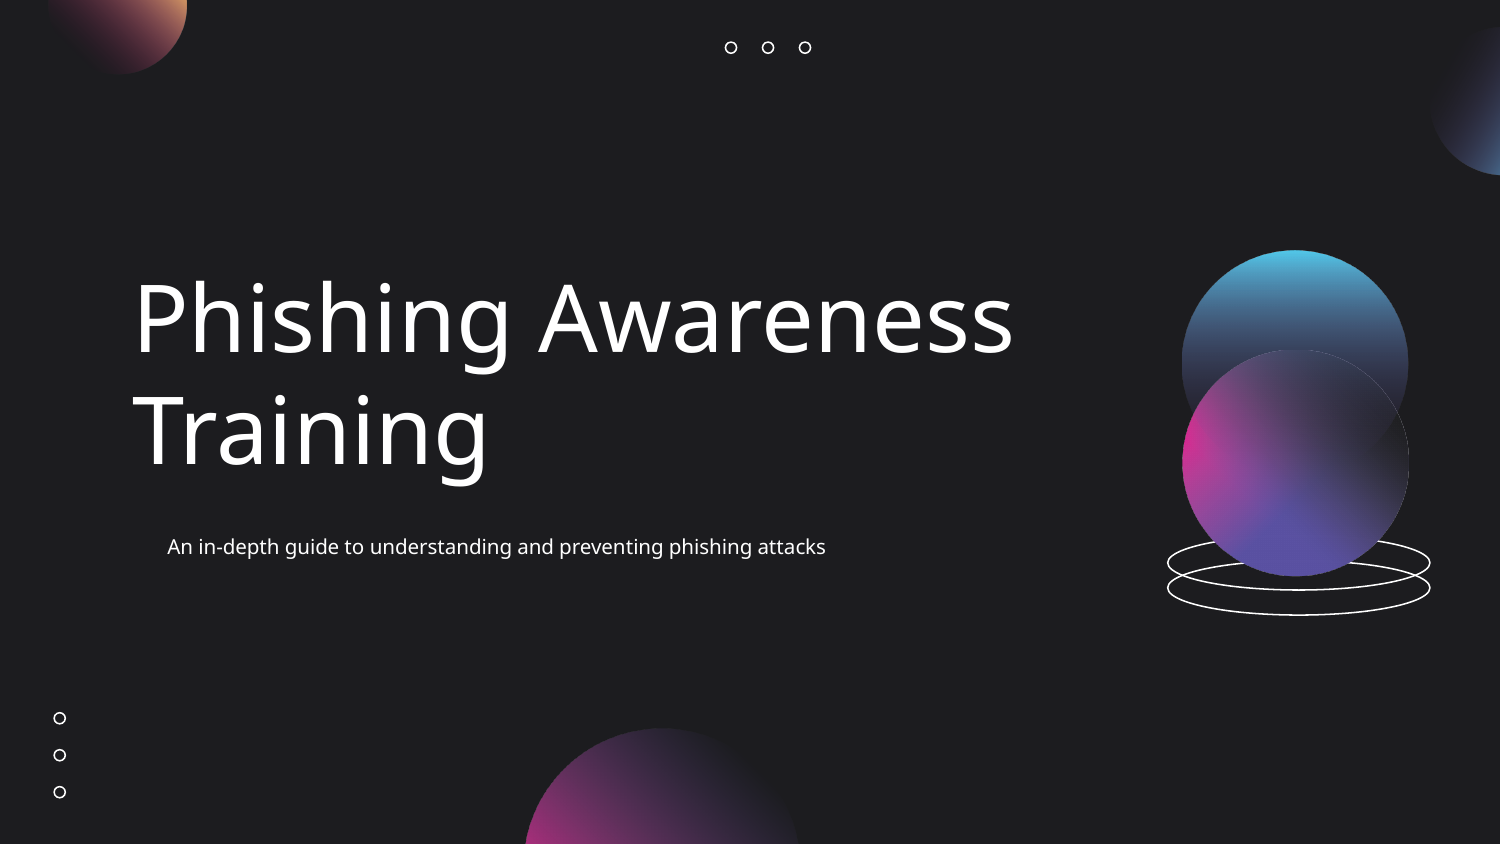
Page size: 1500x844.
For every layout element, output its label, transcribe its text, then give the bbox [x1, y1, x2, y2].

picture [1402, 0, 1500, 184]
picture [49, 0, 187, 75]
picture [1182, 250, 1409, 577]
title Phishing Awareness Training [117, 234, 1108, 499]
picture [523, 728, 800, 844]
subtitle An in-depth guide to understanding and preventing phishing attacks [117, 518, 860, 597]
